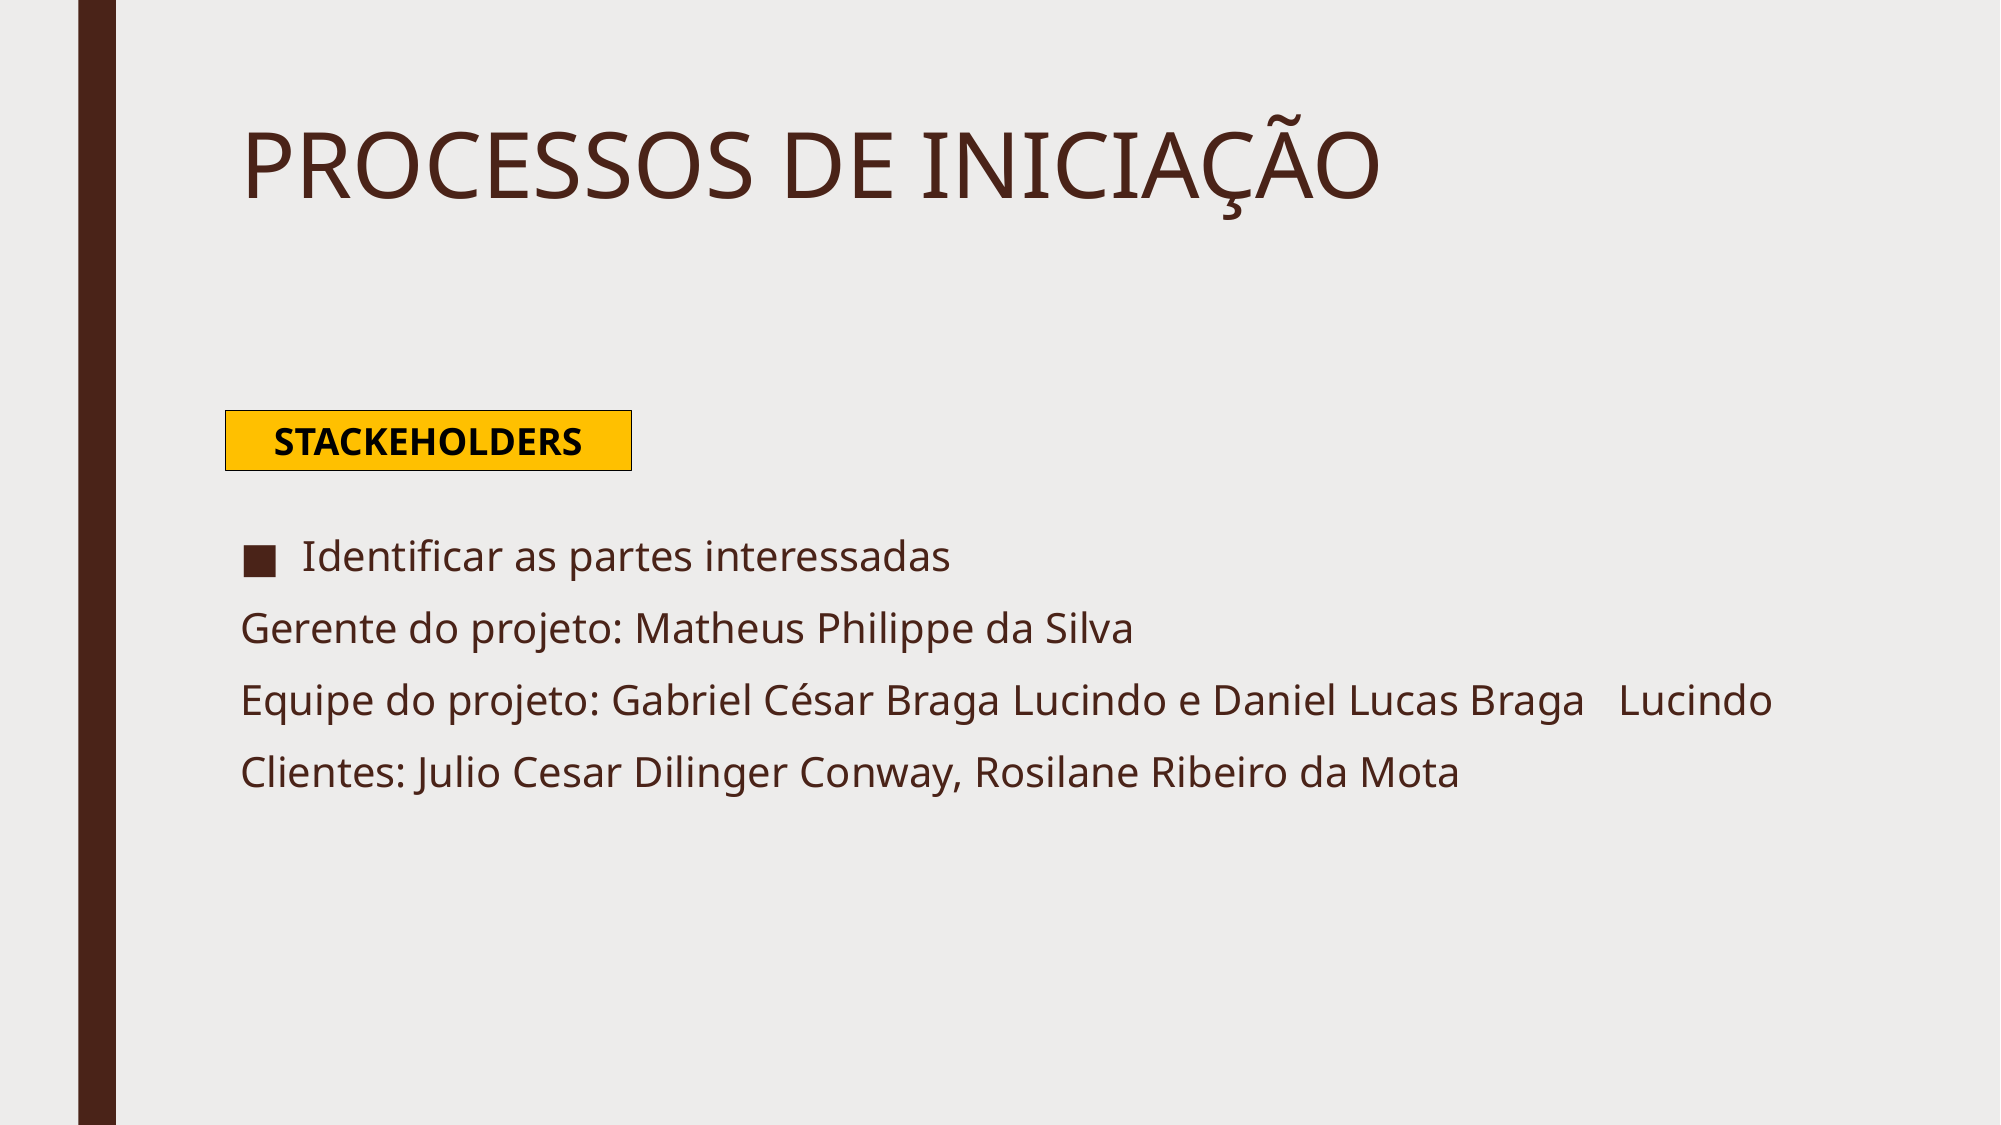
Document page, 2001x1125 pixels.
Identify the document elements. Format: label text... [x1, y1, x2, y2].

text_box STACKEHOLDERS [222, 407, 635, 473]
list Identificar as partes interessadas Gerente do projeto: Matheus Philippe da Silva Equipe do projeto: Gabriel César Braga Lucindo e Daniel Lucas Braga Lucindo Clientes: Julio Cesar Dilinger Conway, Rosilane Ribeiro da Mota [225, 526, 1800, 1000]
title PROCESSOS DE INICIAÇÃO [225, 112, 1800, 357]
